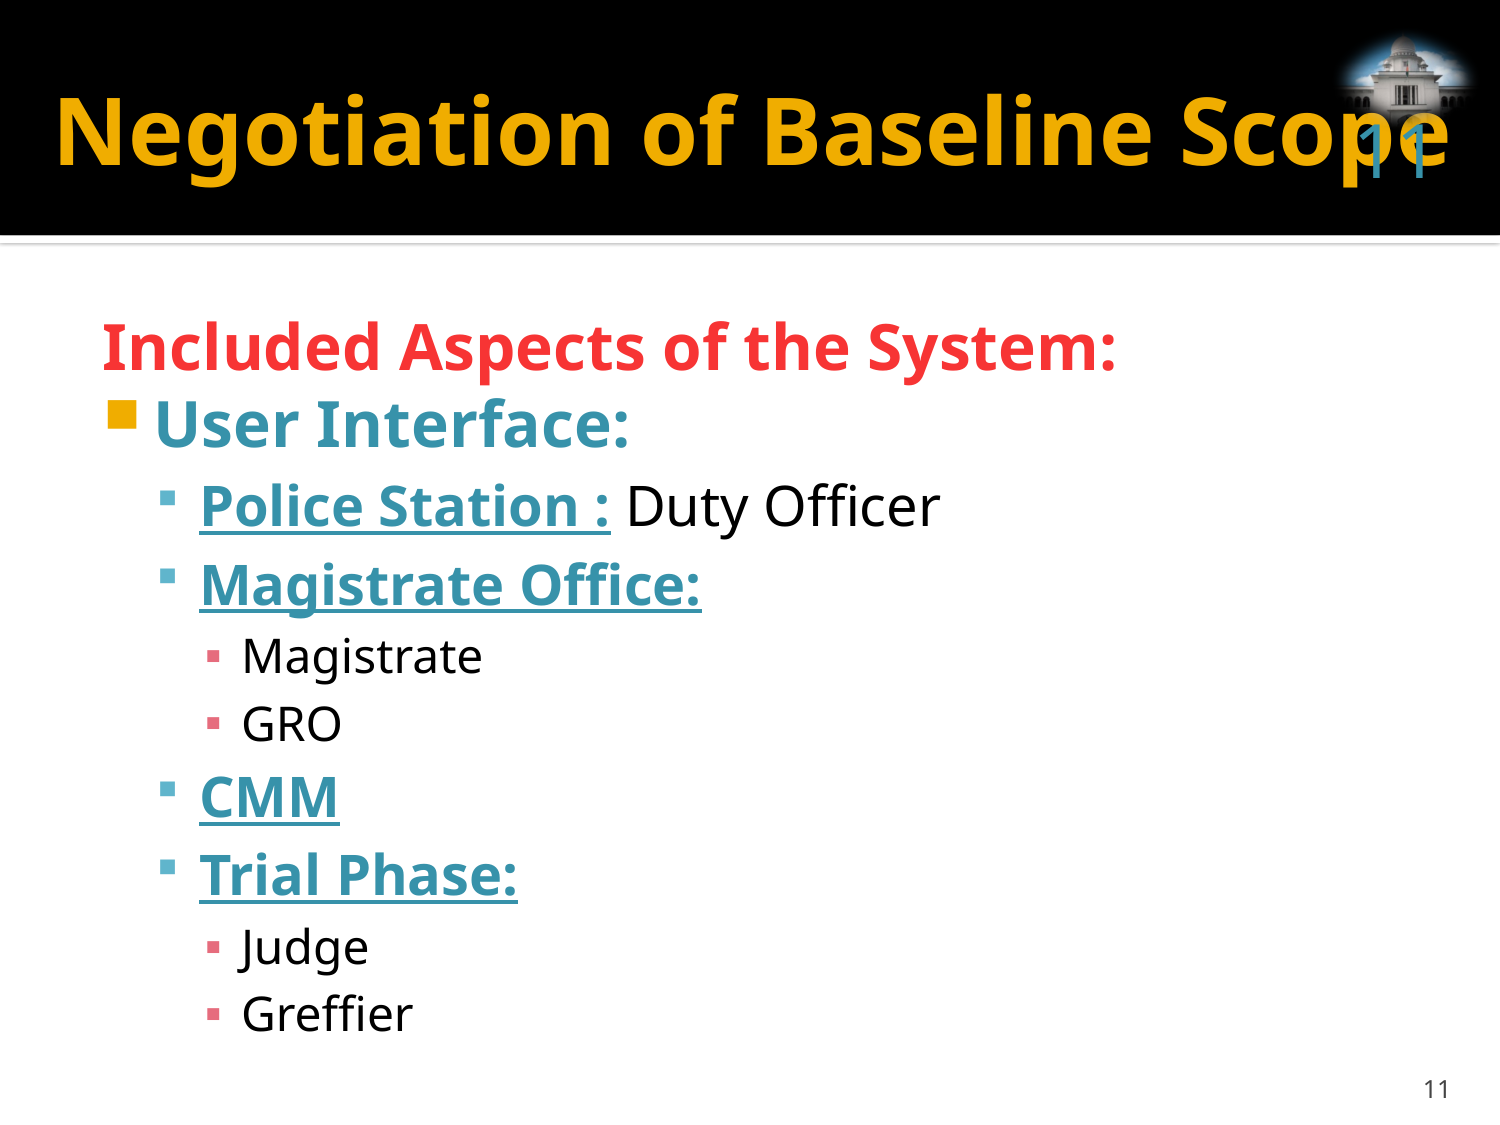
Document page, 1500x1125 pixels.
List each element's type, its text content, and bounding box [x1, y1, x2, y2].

list Included Aspects of the System: User Interface: Police Station : Duty Officer Magistrate Office: Magistrate GRO CMM Trial Phase: Judge Greffier [75, 291, 1425, 1050]
slide_number 11 [1345, 1062, 1467, 1108]
text_box 11 [1337, 146, 1454, 207]
title Negotiation of Baseline Scope [37, 25, 1475, 231]
picture [1324, 23, 1488, 138]
